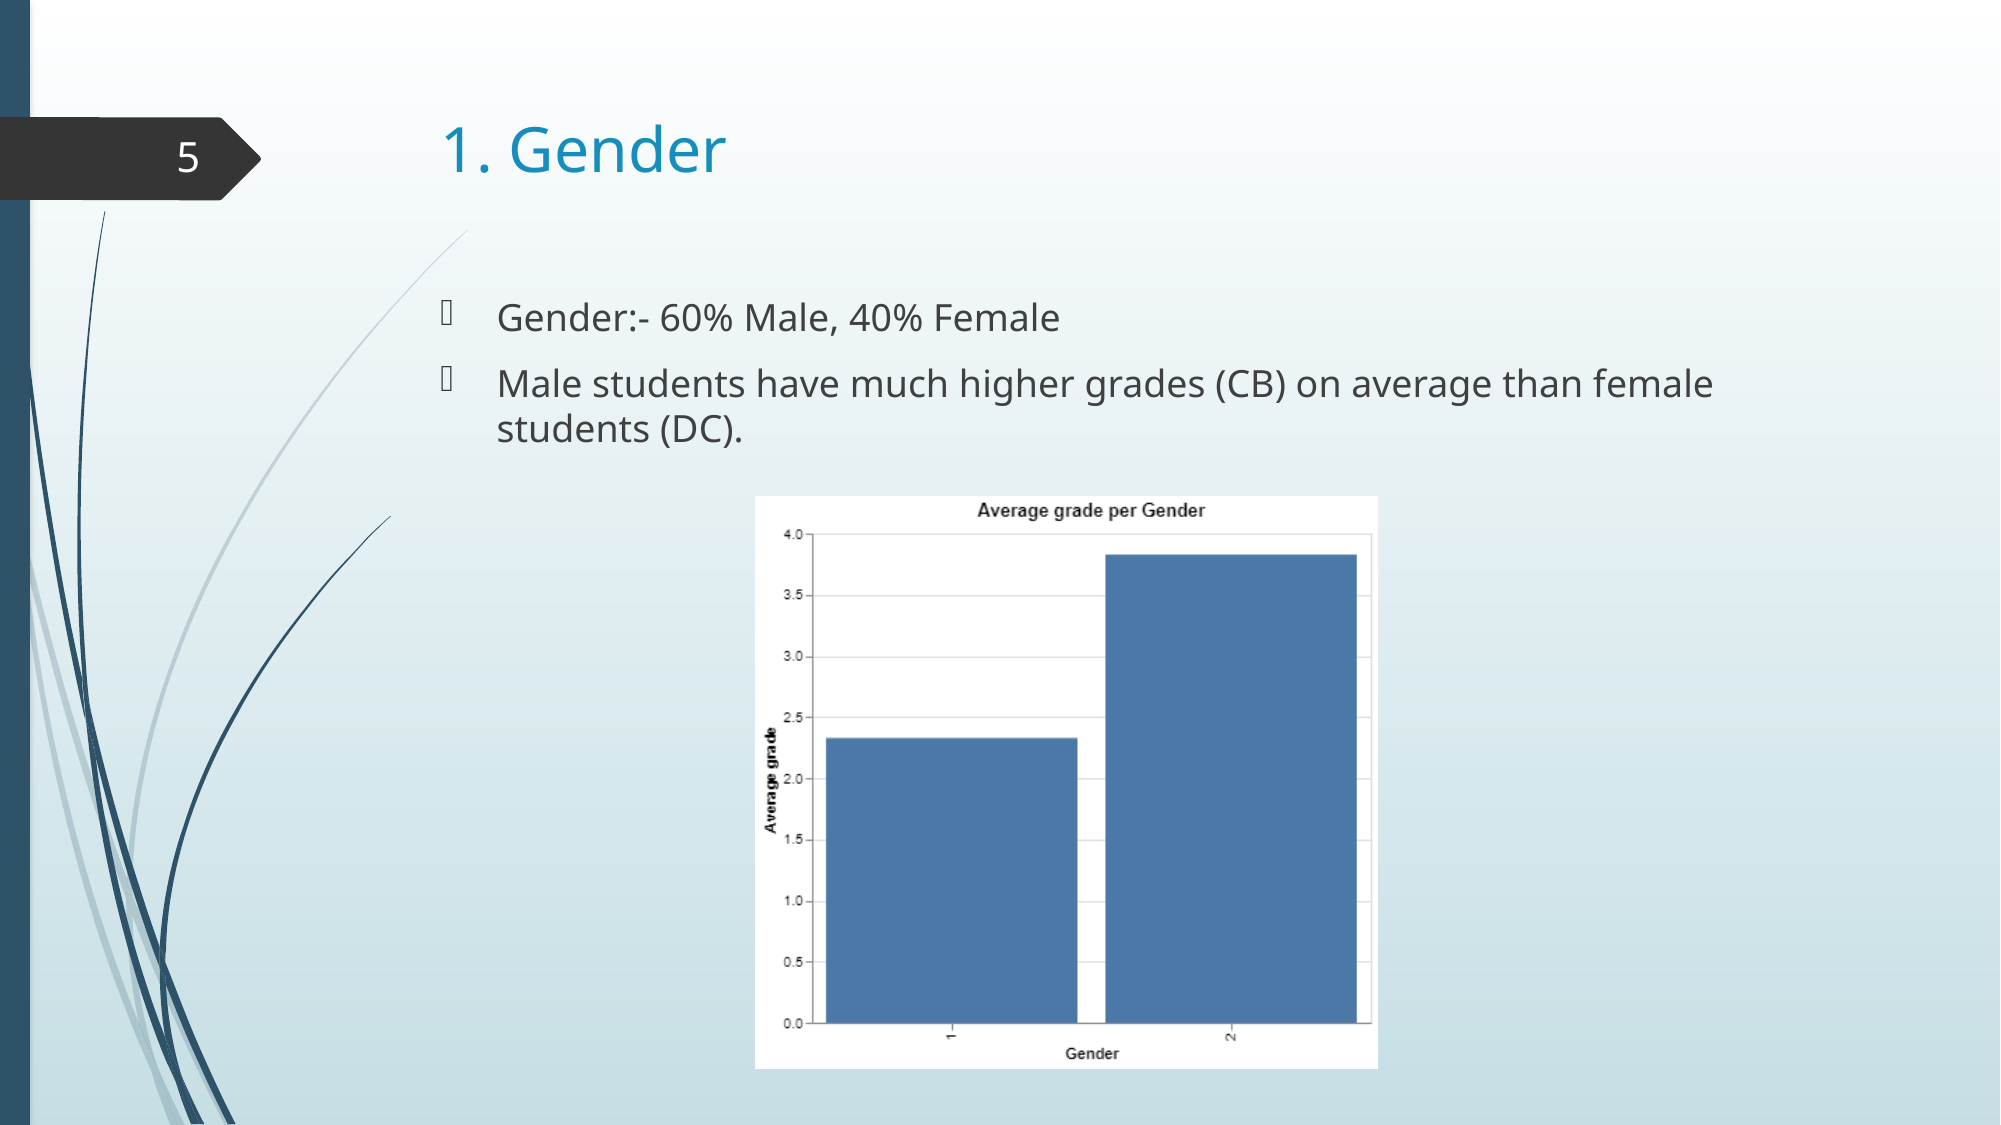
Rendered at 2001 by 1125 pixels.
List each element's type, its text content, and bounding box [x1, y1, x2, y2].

list Gender:- 60% Male, 40% Female Male students have much higher grades (CB) on average than female students (DC). [425, 286, 1888, 907]
title 1. Gender [425, 102, 1888, 286]
slide_number 5 [87, 129, 216, 190]
picture [754, 496, 1378, 1069]
